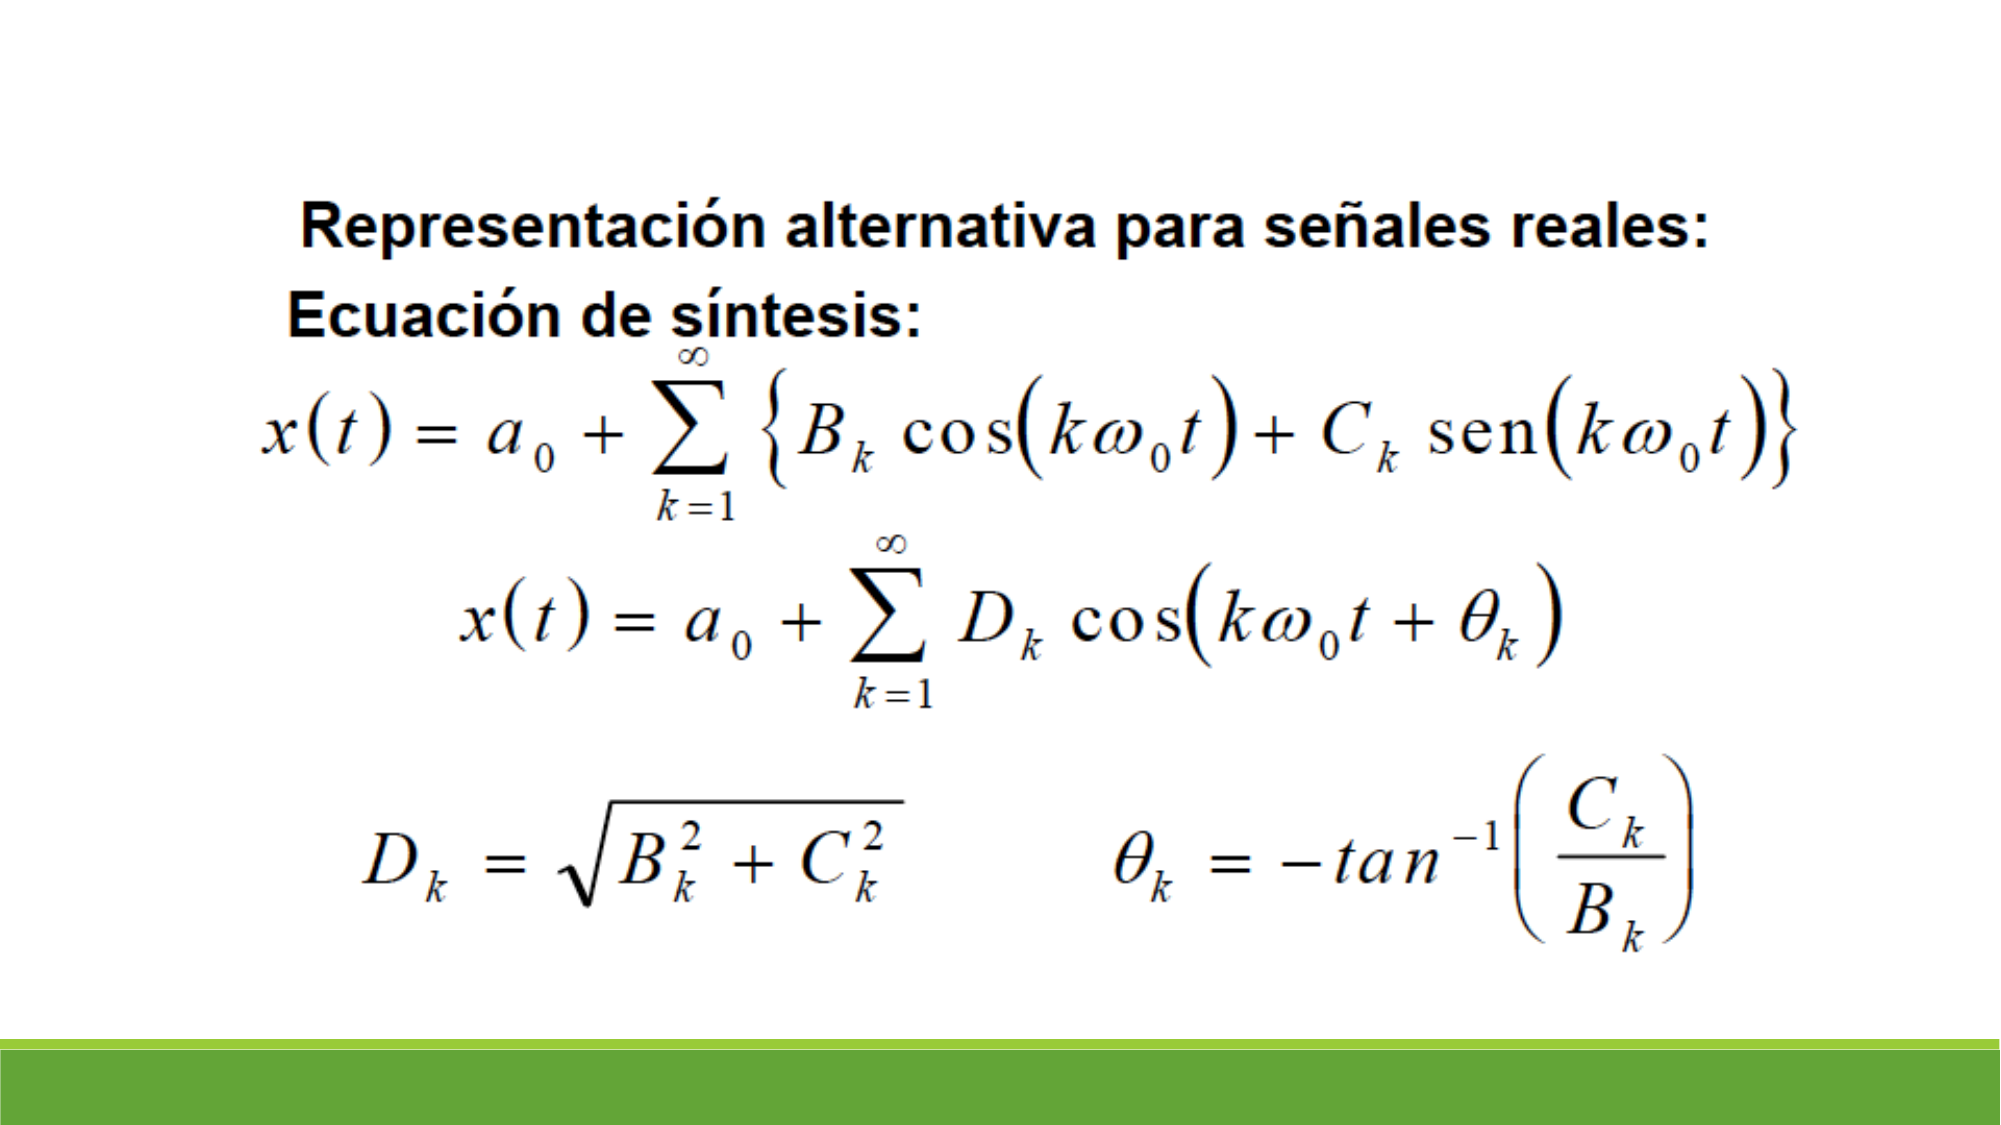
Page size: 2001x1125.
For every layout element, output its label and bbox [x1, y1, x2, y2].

picture [176, 157, 1822, 968]
